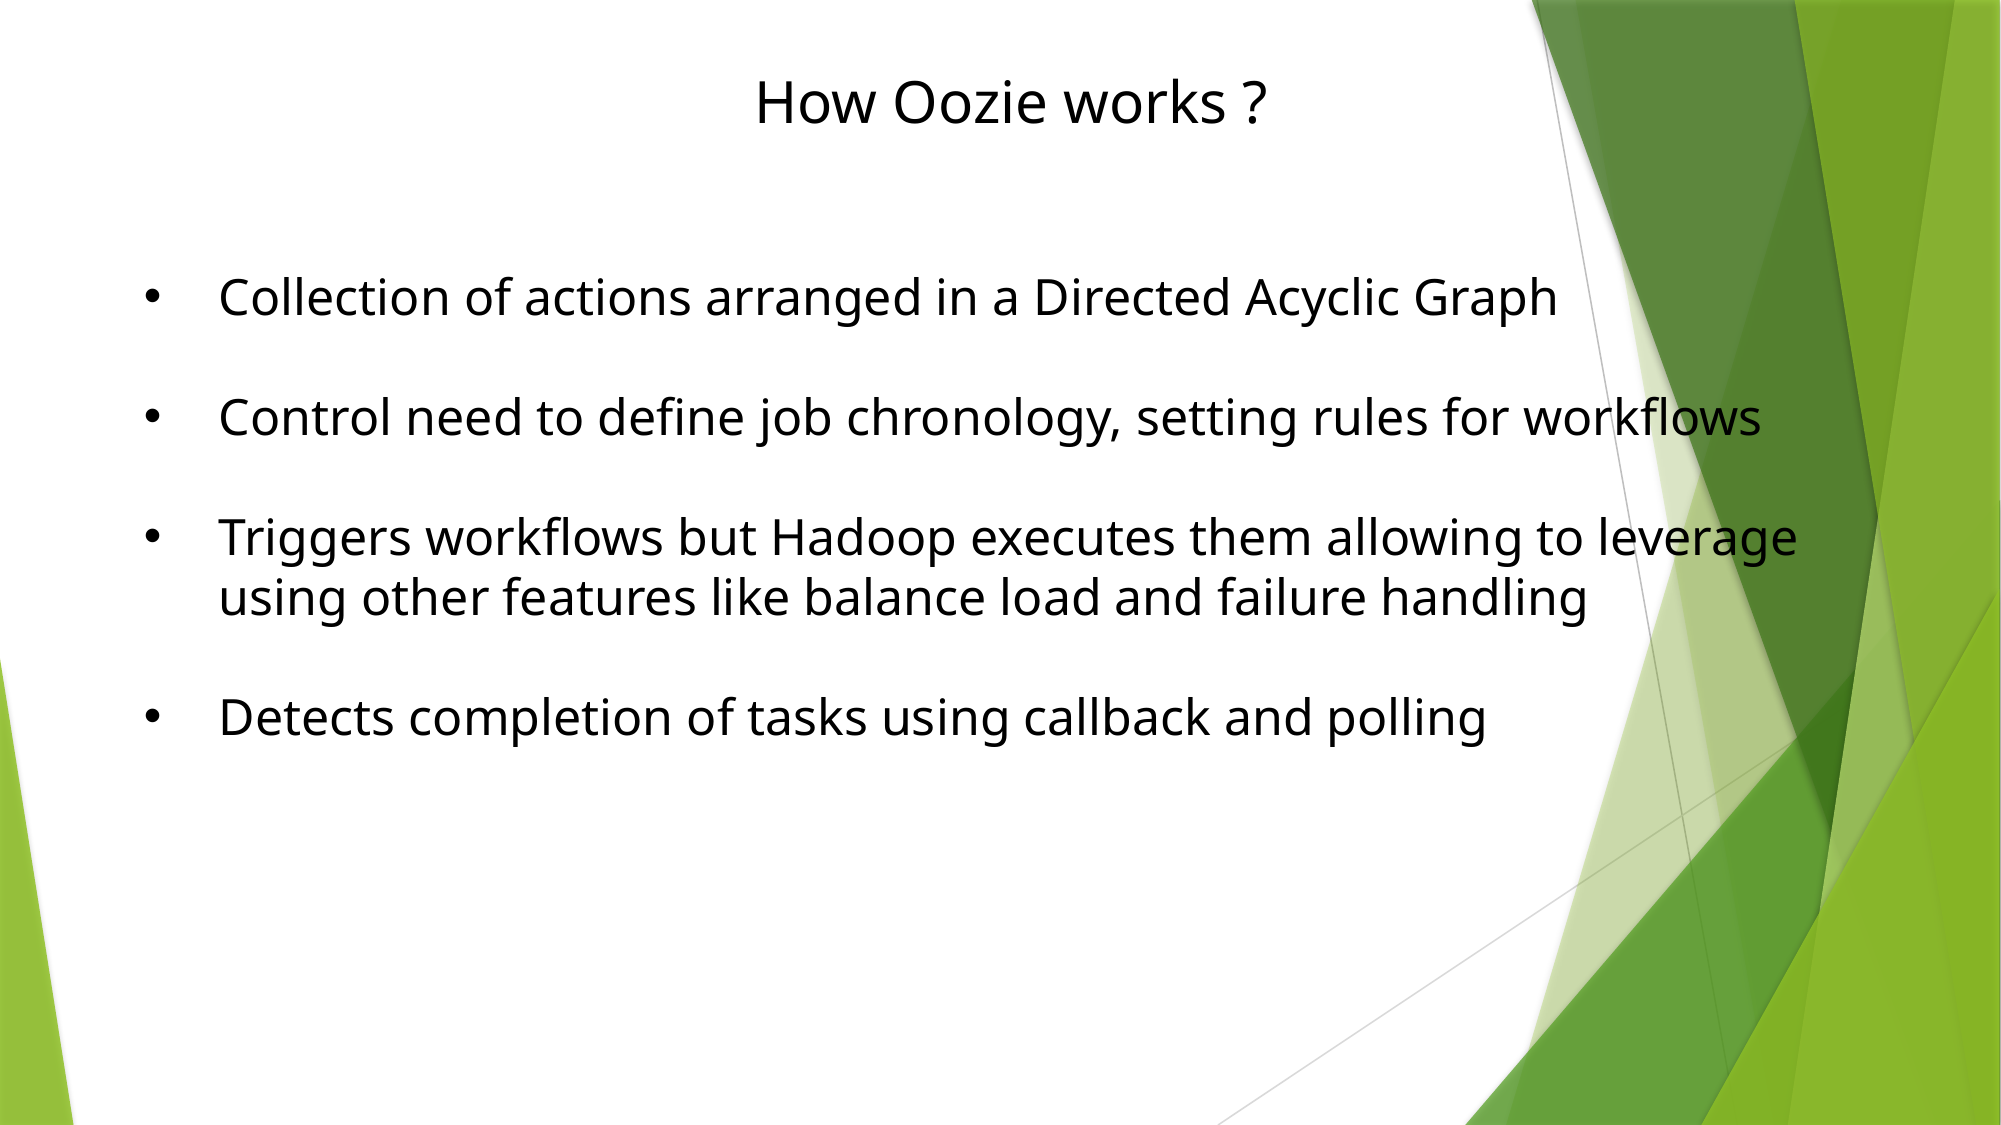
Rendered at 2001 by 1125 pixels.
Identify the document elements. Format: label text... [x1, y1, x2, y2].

text_box How Oozie works ? Collection of actions arranged in a Directed Acyclic Graph Control need to define job chronology, setting rules for workflows Triggers workflows but Hadoop executes them allowing to leverage using other features like balance load and failure handling Detects completion of tasks using callback and polling [54, 57, 1894, 933]
